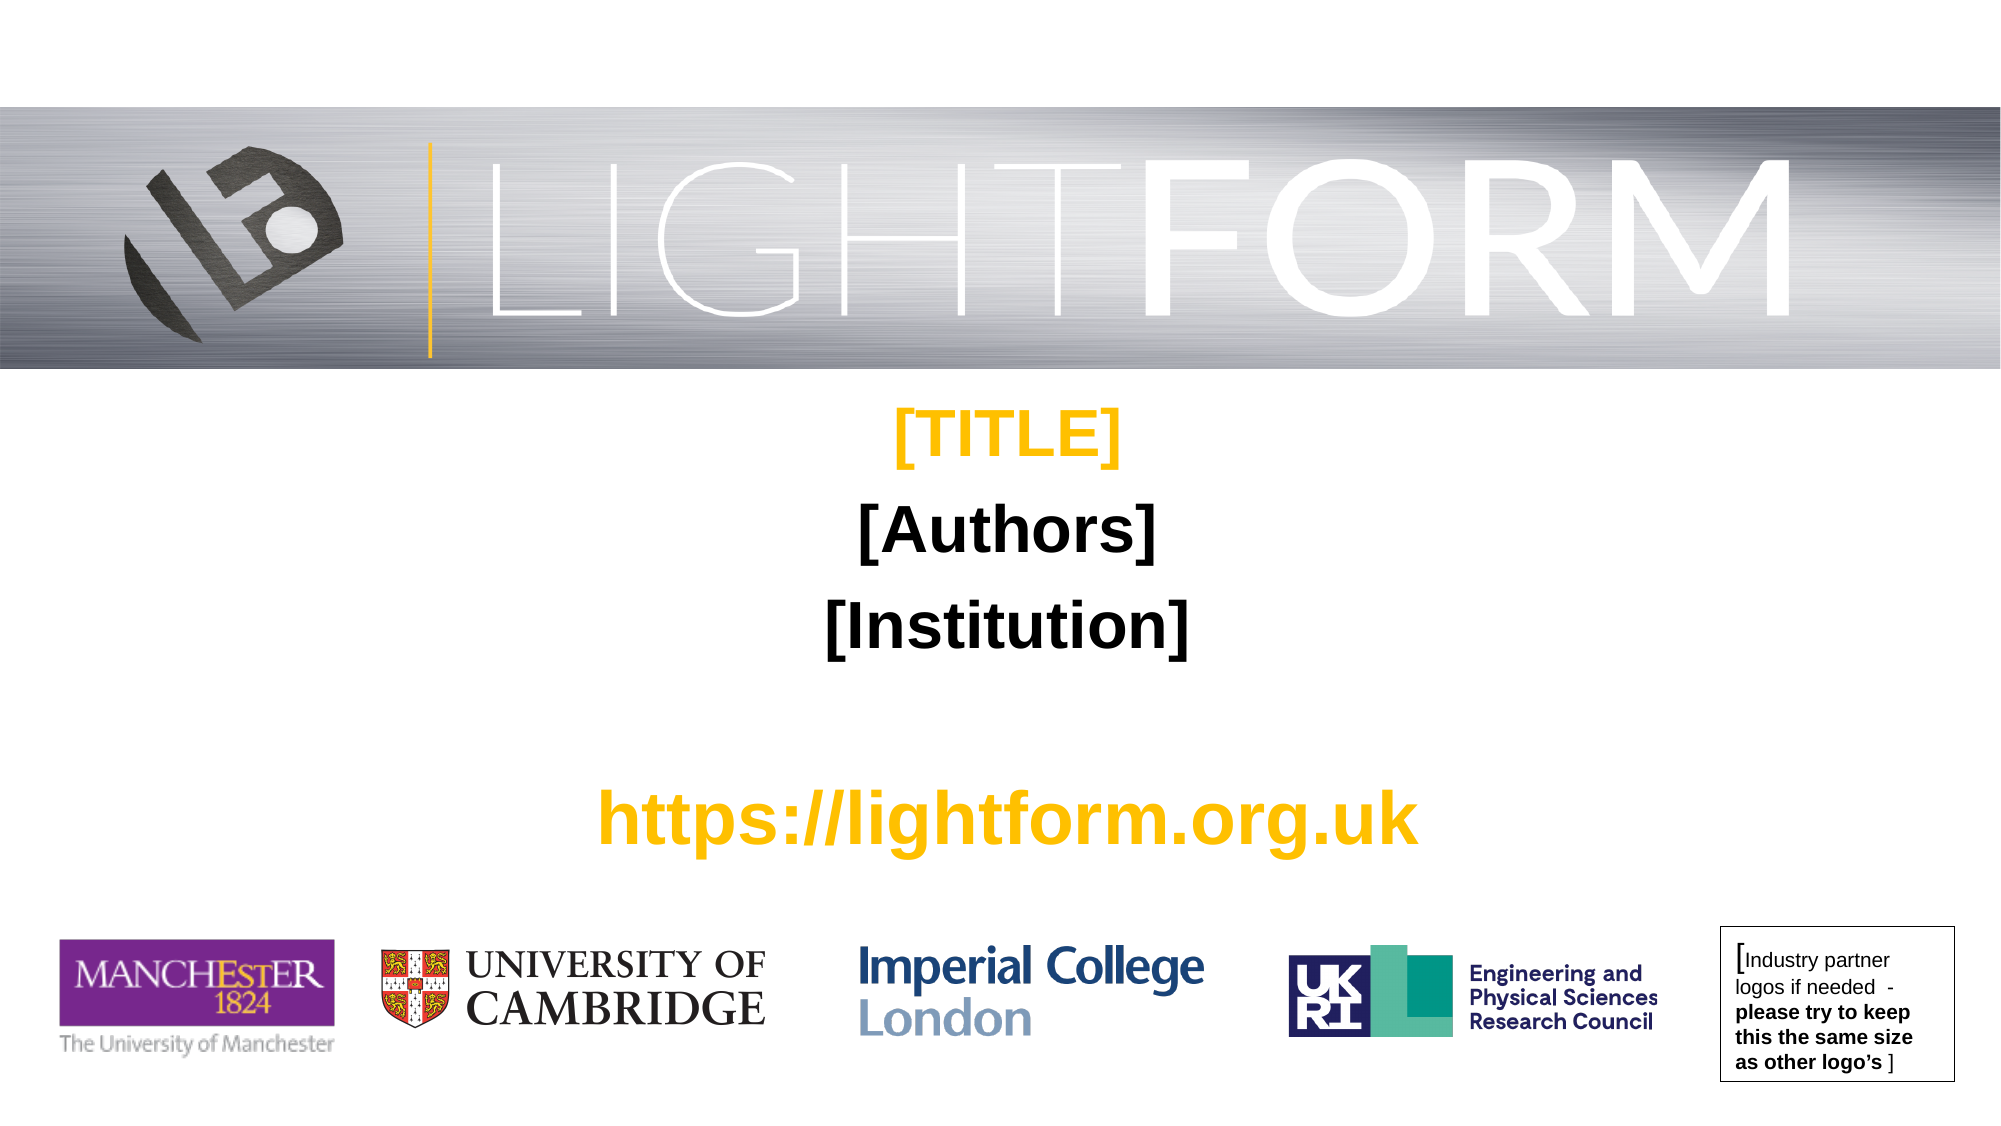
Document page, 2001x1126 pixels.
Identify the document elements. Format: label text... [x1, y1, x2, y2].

text_box [Industry partner logos if needed - please try to keep this the same size as other logo’s ] [1720, 926, 1955, 1082]
picture [8, 770, 809, 1126]
subtitle [TITLE] [Authors] [Institution] [118, 381, 1899, 669]
picture [0, 107, 2001, 369]
text_box https://lightform.org.uk [543, 760, 1473, 869]
picture [822, 921, 1253, 1046]
picture [1288, 944, 1658, 1038]
